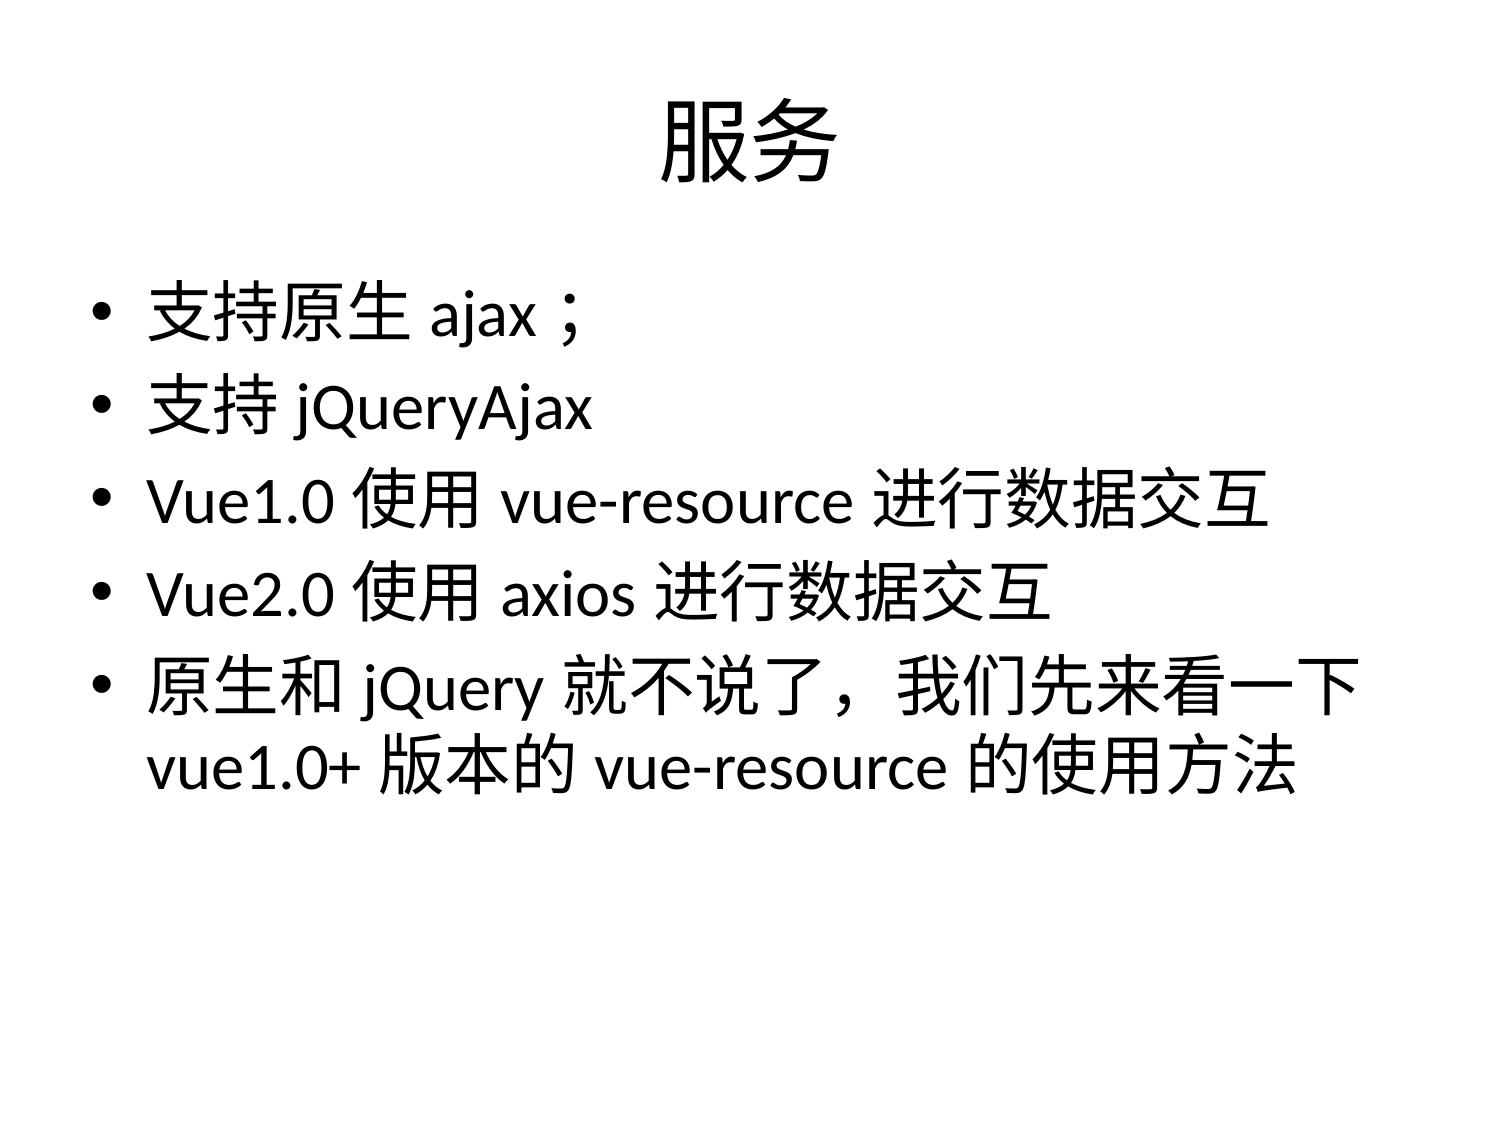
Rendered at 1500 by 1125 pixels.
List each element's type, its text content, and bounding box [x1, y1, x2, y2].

title 服务 [75, 45, 1425, 233]
list 支持原生ajax； 支持jQueryAjax Vue1.0使用vue-resource进行数据交互 Vue2.0使用axios进行数据交互 原生和jQuery就不说了，我们先来看一下vue1.0+版本的vue-resource的使用方法 [75, 262, 1425, 1005]
